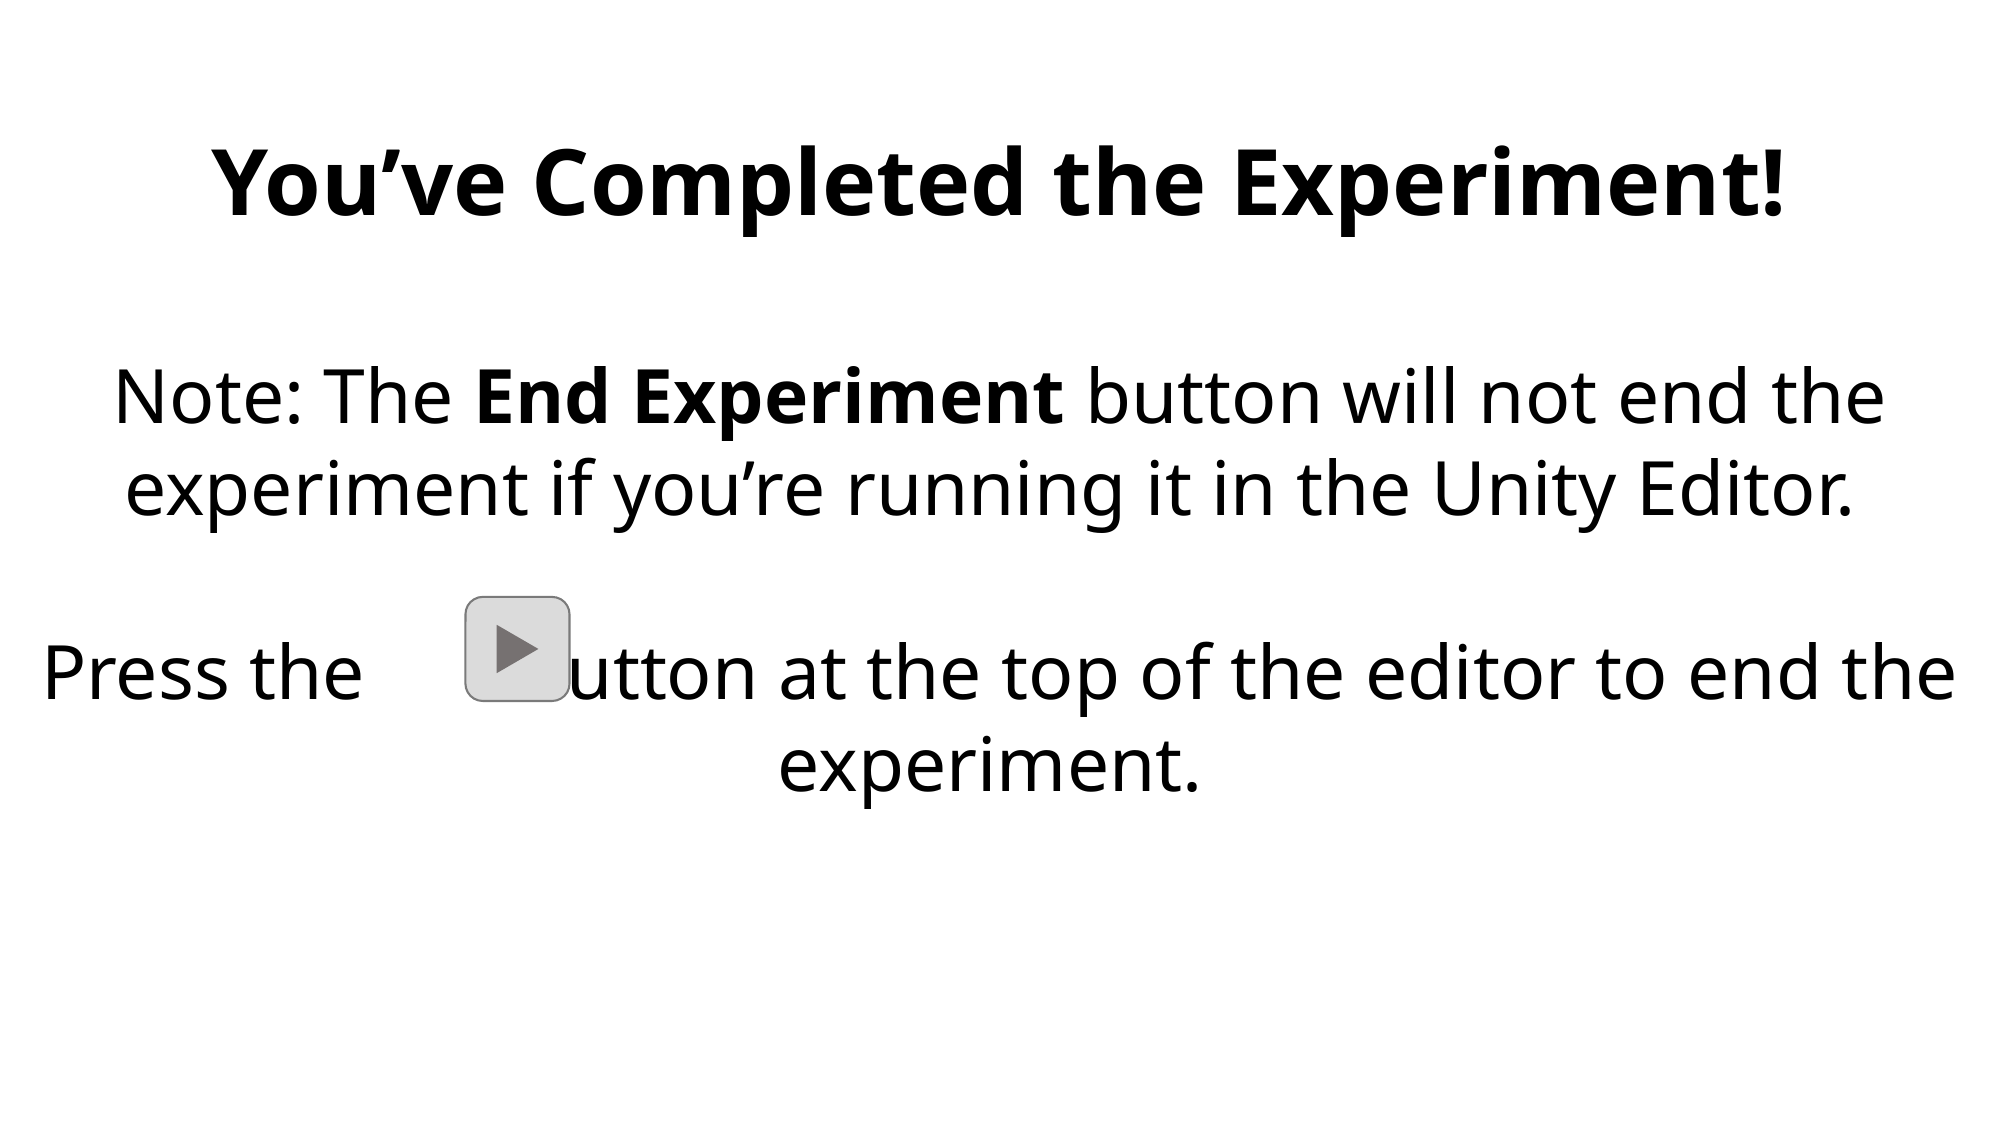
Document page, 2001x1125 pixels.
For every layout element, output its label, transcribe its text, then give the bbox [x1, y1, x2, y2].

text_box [465, 596, 570, 701]
title You’ve Completed the Experiment! Note: The End Experiment button will not end the experiment if you’re running it in the Unity Editor. Press the button at the top of the editor to end the experiment. [0, 62, 2000, 872]
